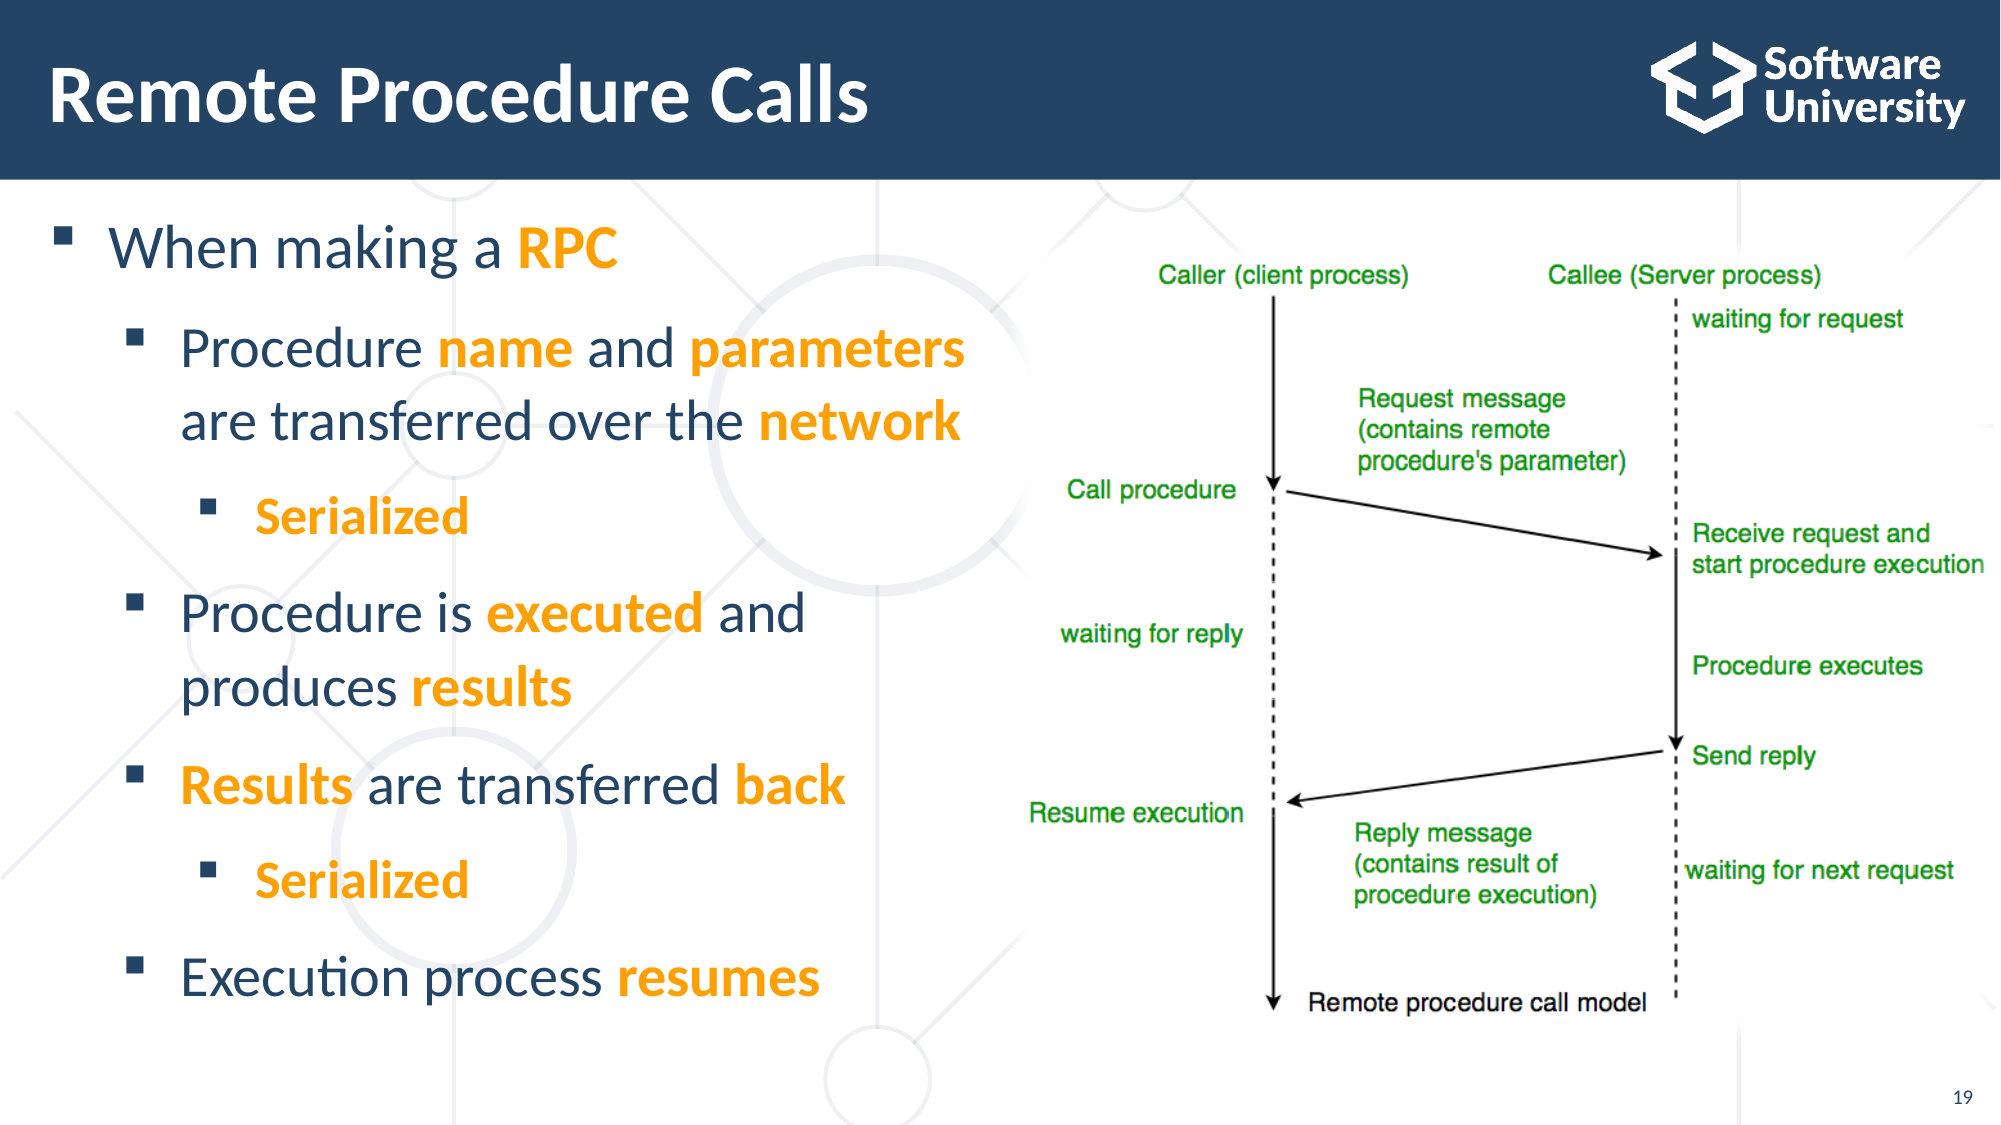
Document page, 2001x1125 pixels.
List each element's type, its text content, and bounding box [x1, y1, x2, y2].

title Remote Procedure Calls [31, 16, 1625, 162]
picture [999, 229, 2000, 1050]
picture [1651, 41, 1966, 134]
list When making a RPC Procedure name and parameters are transferred over the network Serialized Procedure is executed and produces results Results are transferred back Serialized Execution process resumes [31, 196, 1027, 1050]
slide_number 19 [1927, 1067, 1989, 1117]
